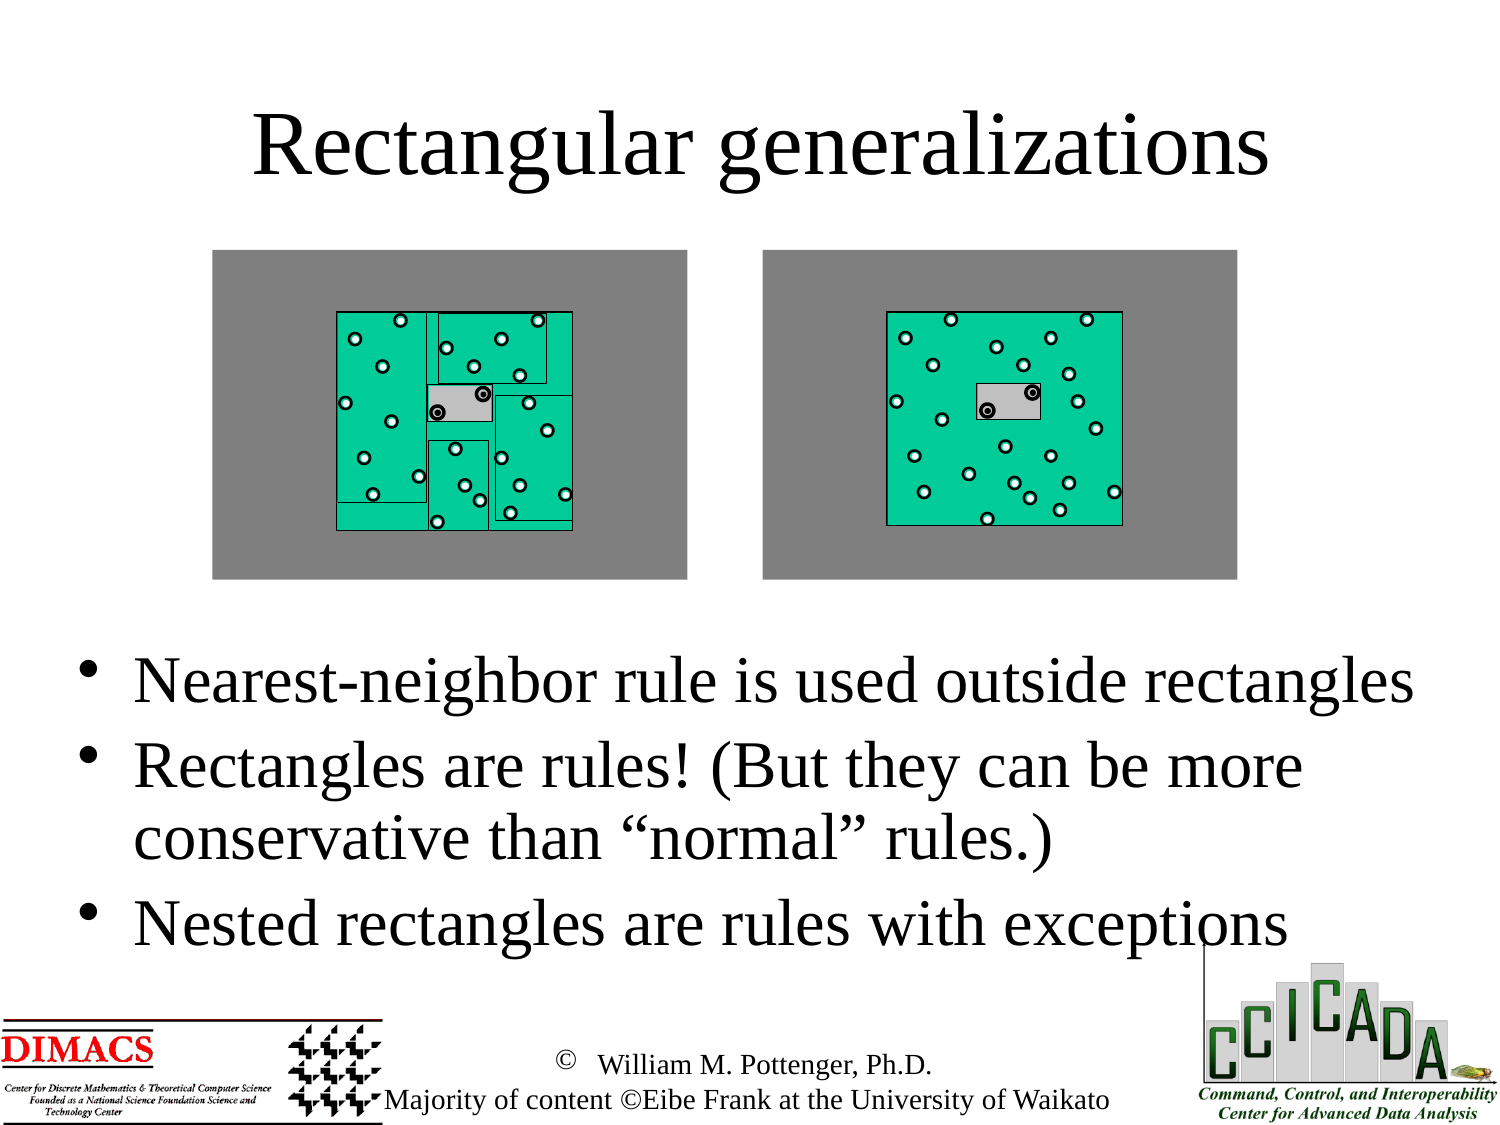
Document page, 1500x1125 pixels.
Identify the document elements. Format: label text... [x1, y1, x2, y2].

text_box Rectangular generalizations [62, 50, 1463, 225]
text_box [762, 249, 1238, 580]
footer William M. Pottenger, Ph.D. Majority of content ©Eibe Frank at the University of Waikato [337, 1037, 1150, 1088]
picture [1196, 939, 1500, 1125]
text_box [337, 312, 573, 531]
picture [0, 1019, 388, 1125]
text_box [212, 249, 688, 580]
text_box Nearest-neighbor rule is used outside rectangles Rectangles are rules! (But they can be more conservative than “normal” rules.) Nested rectangles are rules with exceptions [62, 637, 1463, 950]
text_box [887, 312, 1123, 526]
